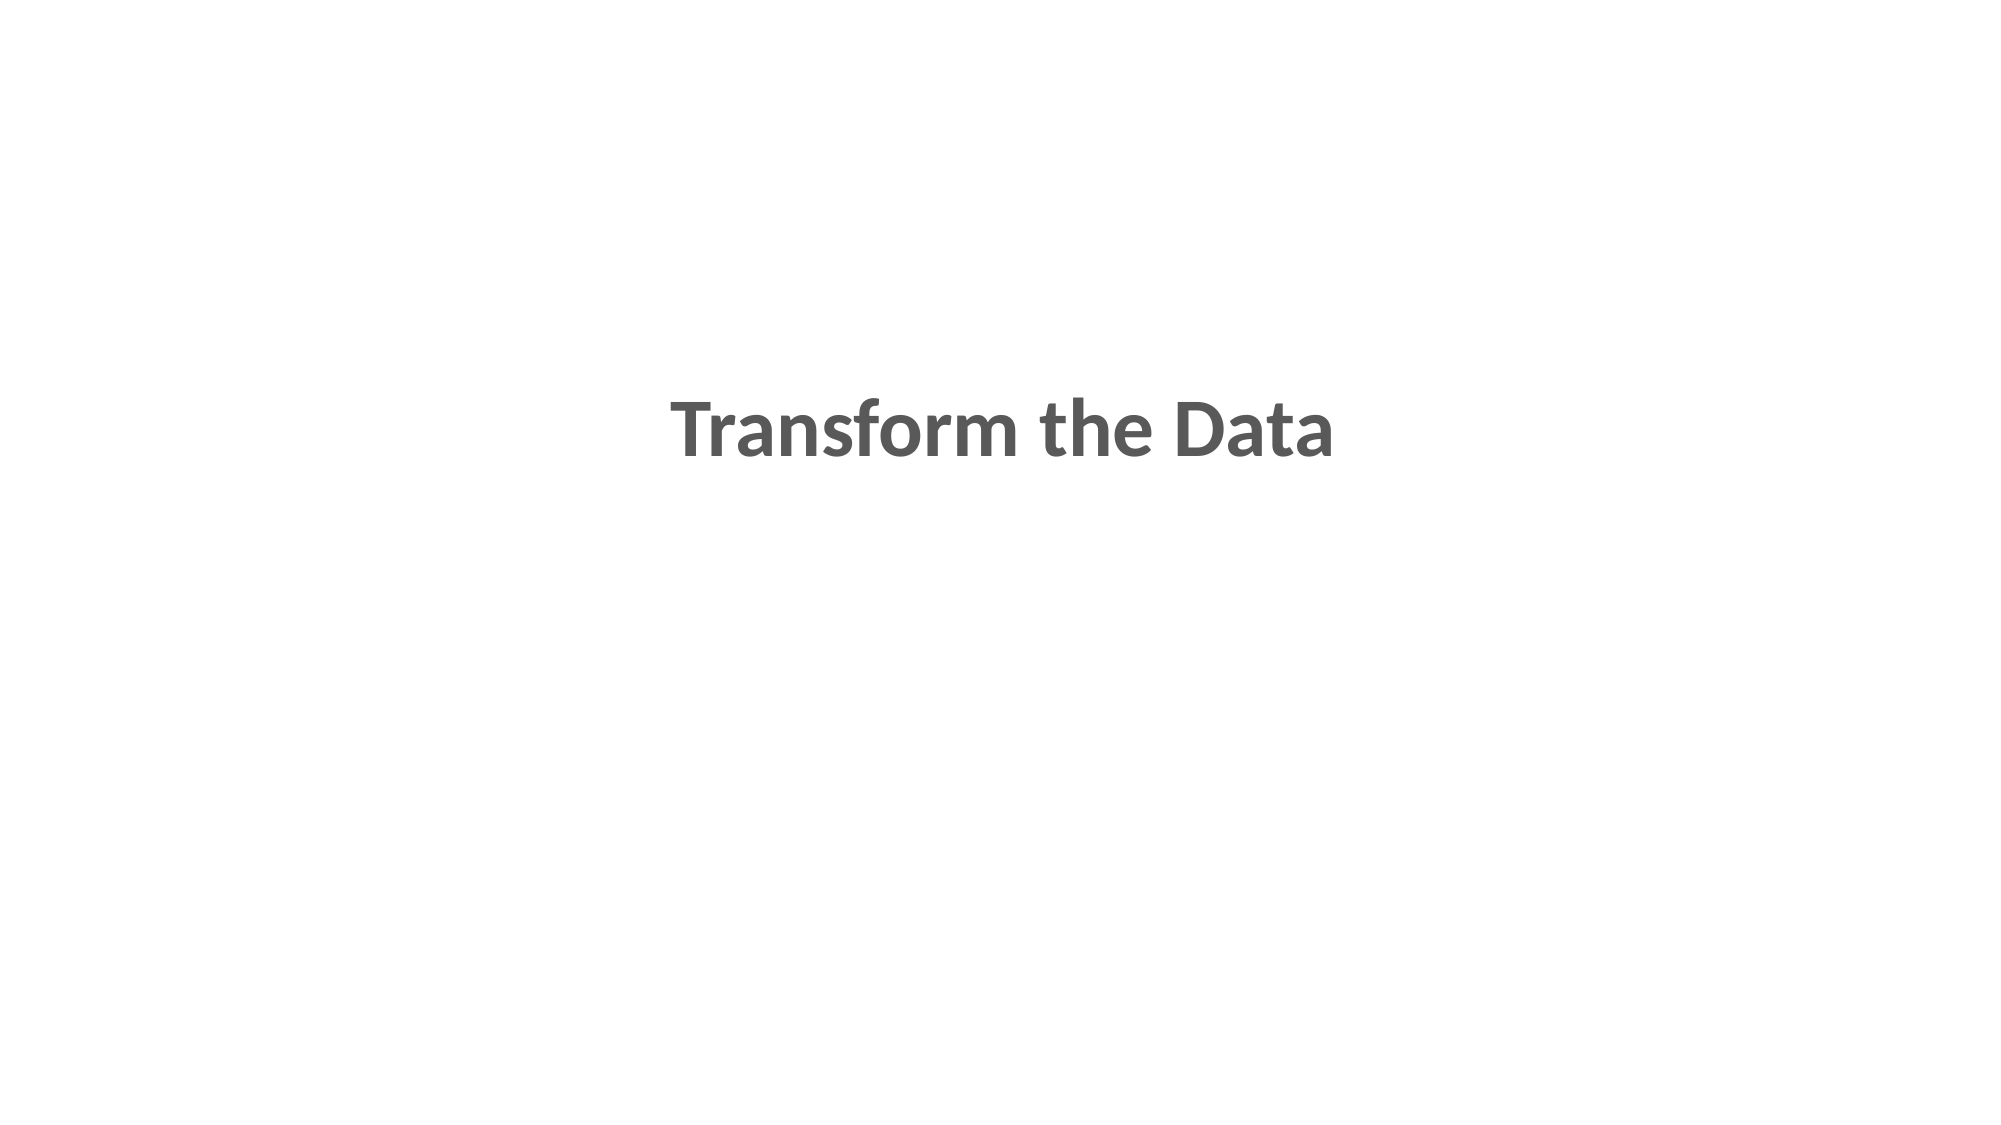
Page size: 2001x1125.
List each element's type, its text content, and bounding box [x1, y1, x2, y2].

text_box Transform the Data [368, 339, 1657, 519]
